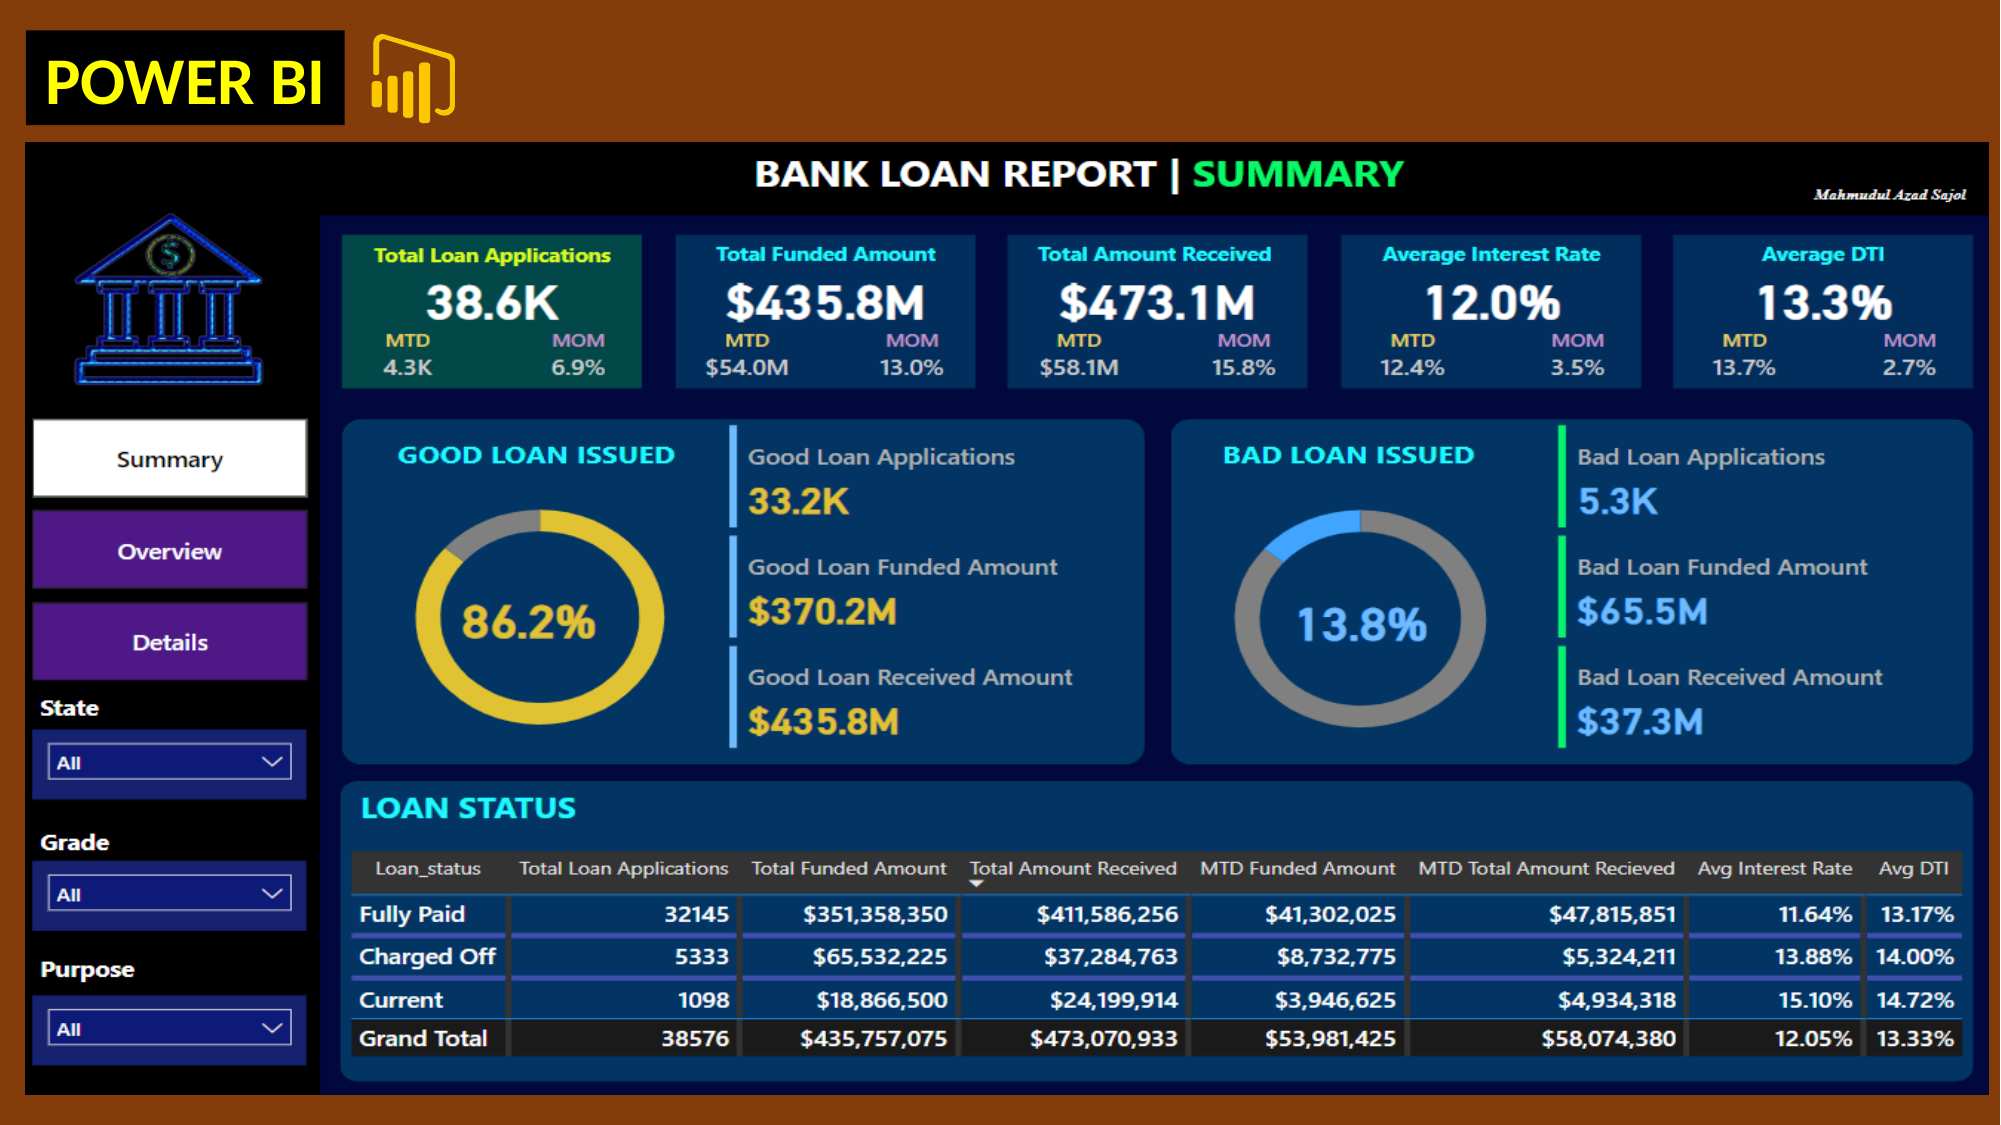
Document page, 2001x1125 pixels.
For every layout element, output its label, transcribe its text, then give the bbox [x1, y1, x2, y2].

picture [327, 30, 499, 127]
picture [25, 142, 1989, 1095]
text_box POWER BI [25, 30, 327, 126]
